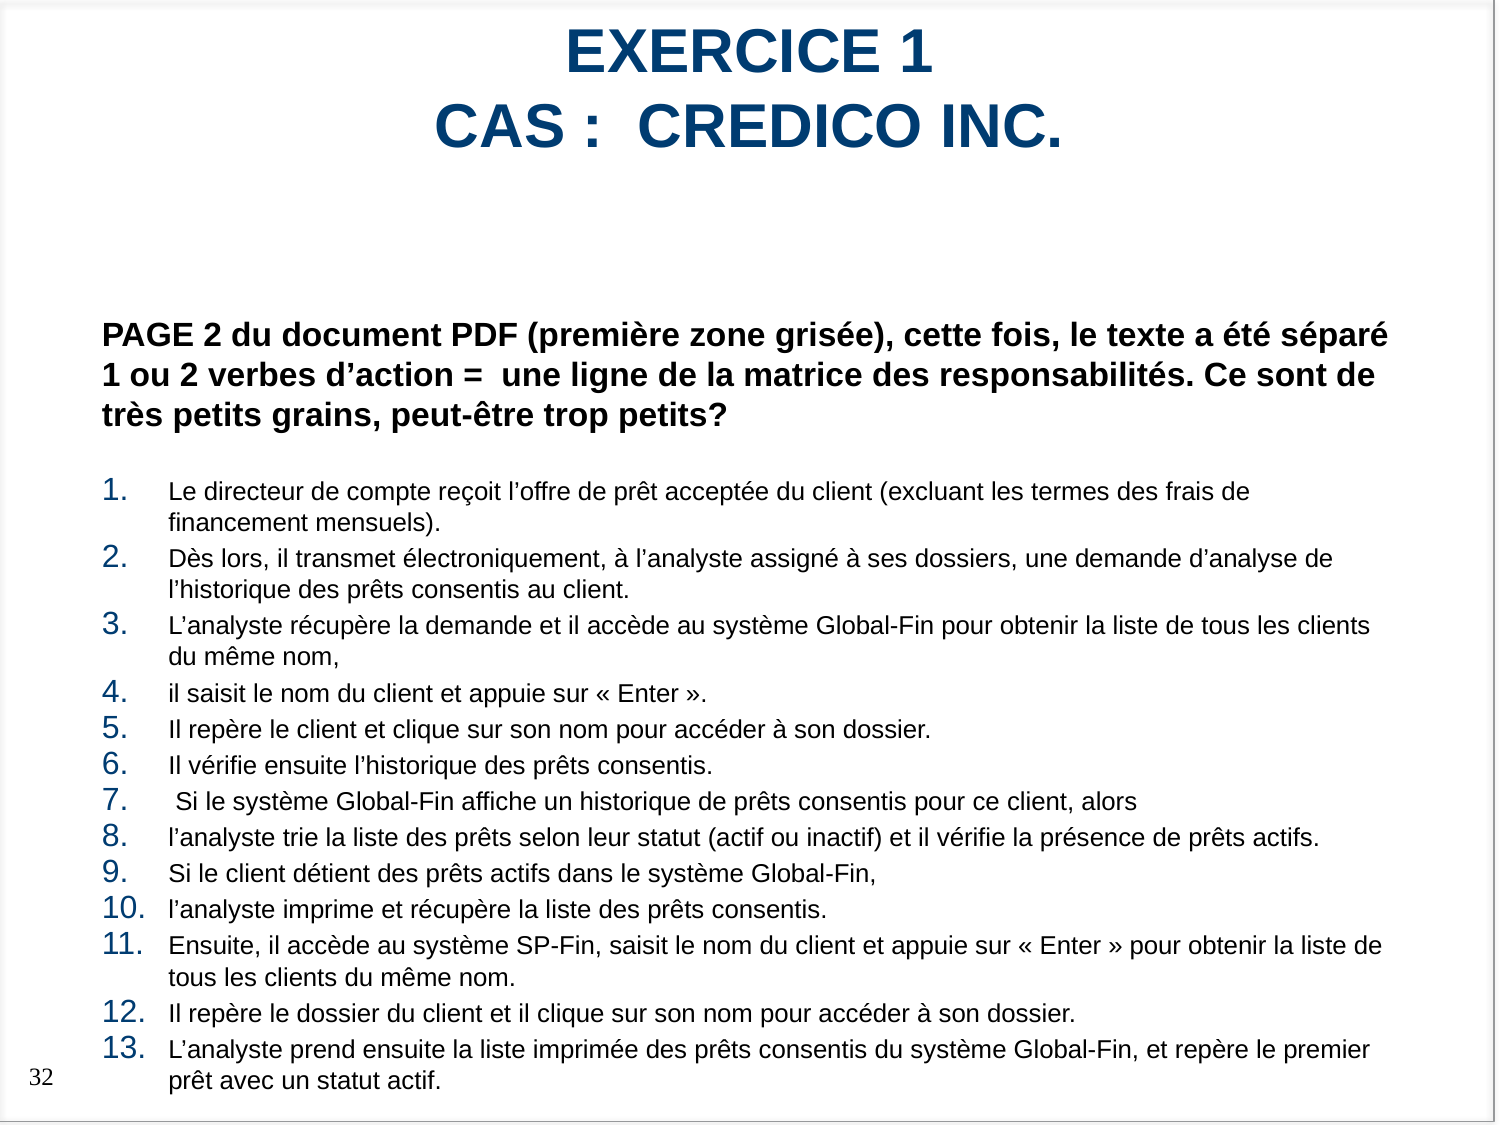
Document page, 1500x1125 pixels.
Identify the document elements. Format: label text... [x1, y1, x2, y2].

list PAGE 2 du document PDF (première zone grisée), cette fois, le texte a été séparé 1 ou 2 verbes d’action = une ligne de la matrice des responsabilités. Ce sont de très petits grains, peut-être trop petits? Le directeur de compte reçoit l’offre de prêt acceptée du client (excluant les termes des frais de financement mensuels). Dès lors, il transmet électroniquement, à l’analyste assigné à ses dossiers, une demande d’analyse de l’historique des prêts consentis au client. L’analyste récupère la demande et il accède au système Global-Fin pour obtenir la liste de tous les clients du même nom, il saisit le nom du client et appuie sur « Enter ». Il repère le client et clique sur son nom pour accéder à son dossier. Il vérifie ensuite l’historique des prêts consentis. Si le système Global-Fin affiche un historique de prêts consentis pour ce client, alors l’analyste trie la liste des prêts selon leur statut (actif ou inactif) et il vérifie la présence de prêts actifs. Si le client détient des prêts actifs dans le système Global-Fin, l’analyste imprime et récupère la liste des prêts consentis. Ensuite, il accède au système SP-Fin, saisit le nom du client et appuie sur « Enter » pour obtenir la liste de tous les clients du même nom. Il repère le dossier du client et il clique sur son nom pour accéder à son dossier. L’analyste prend ensuite la liste imprimée des prêts consentis du système Global-Fin, et repère le premier prêt avec un statut actif. [86, 305, 1414, 1106]
title Exercice 1 cas : credico inc. [41, 10, 1459, 161]
